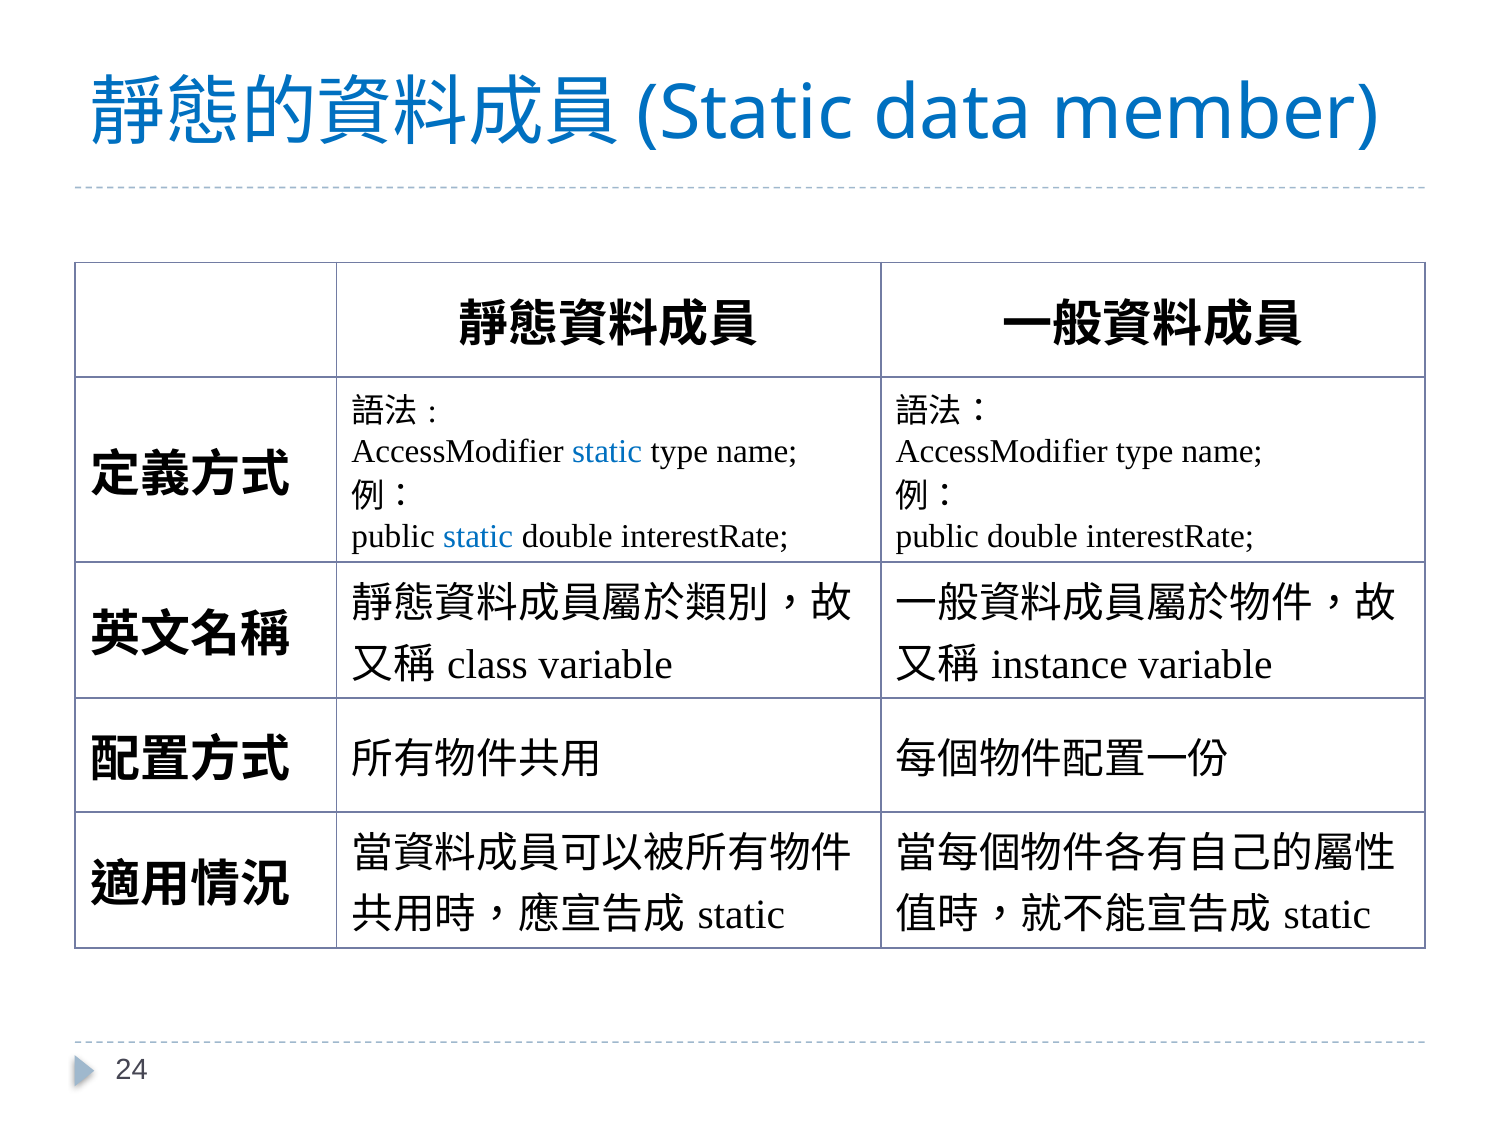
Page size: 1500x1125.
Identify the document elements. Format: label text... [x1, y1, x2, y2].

slide_number 24 [100, 1042, 426, 1103]
table_cell 所有物件共用 [337, 699, 880, 811]
table_header [76, 263, 336, 376]
table_cell 英文名稱 [76, 563, 336, 697]
table_cell 定義方式 [76, 378, 336, 561]
table_cell 適用情況 [76, 813, 336, 947]
table_header 一般資料成員 [882, 263, 1424, 376]
table_cell 當每個物件各有自己的屬性值時，就不能宣告成static [882, 813, 1424, 947]
table_cell 當資料成員可以被所有物件共用時，應宣告成static [337, 813, 880, 947]
table_header 靜態資料成員 [337, 263, 880, 376]
title 靜態的資料成員(Static data member) [75, 45, 1425, 161]
table_cell 語法: AccessModifier static type name; 例： public static double interestRate; [337, 378, 880, 561]
table_cell 配置方式 [76, 699, 336, 811]
table_cell 一般資料成員屬於物件，故又稱instance variable [882, 563, 1424, 697]
table_cell 語法： AccessModifier type name; 例： public double interestRate; [882, 378, 1424, 561]
table_cell 靜態資料成員屬於類別，故又稱class variable [337, 563, 880, 697]
table_cell 每個物件配置一份 [882, 699, 1424, 811]
